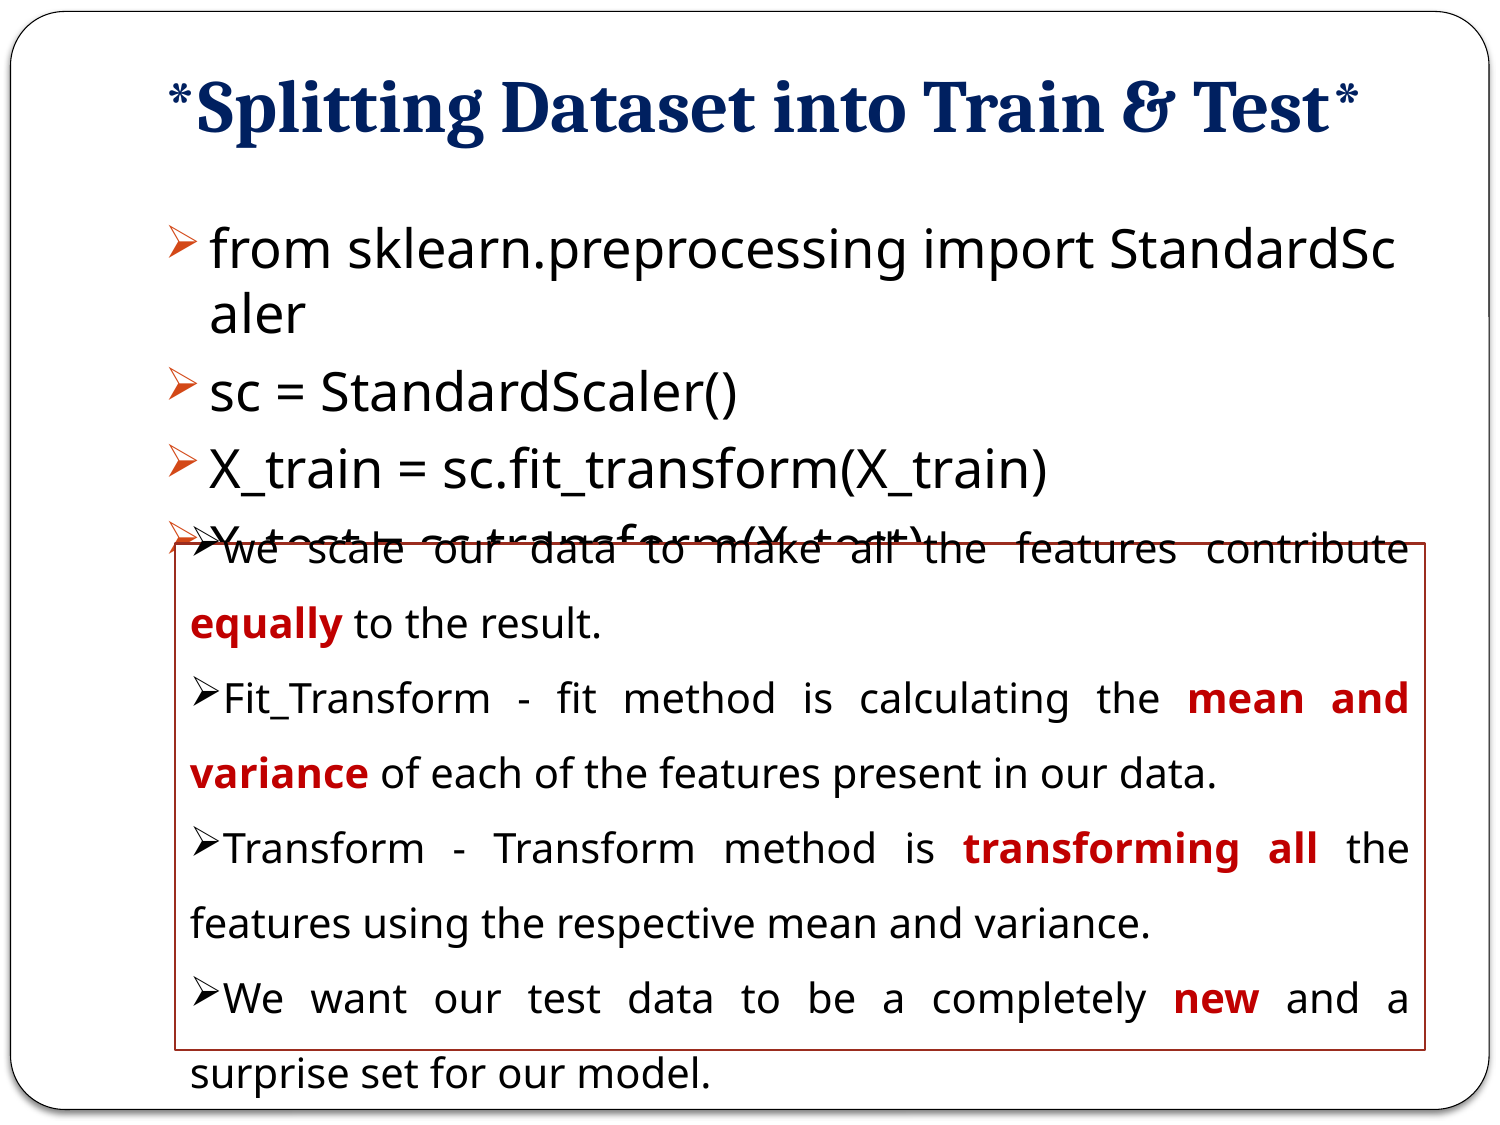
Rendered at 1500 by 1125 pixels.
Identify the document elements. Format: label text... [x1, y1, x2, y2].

list from sklearn.preprocessing import StandardScaler sc = StandardScaler() X_train = sc.fit_transform(X_train) X_test = sc.transform(X_test) [150, 207, 1425, 958]
text_box we scale our data to make all the features contribute equally to the result. Fit_Transform - fit method is calculating the mean and variance of each of the features present in our data. Transform - Transform method is transforming all the features using the respective mean and variance. We want our test data to be a completely new and a surprise set for our model. [174, 542, 1426, 1051]
title *Splitting Dataset into Train & Test* [150, 45, 1425, 163]
